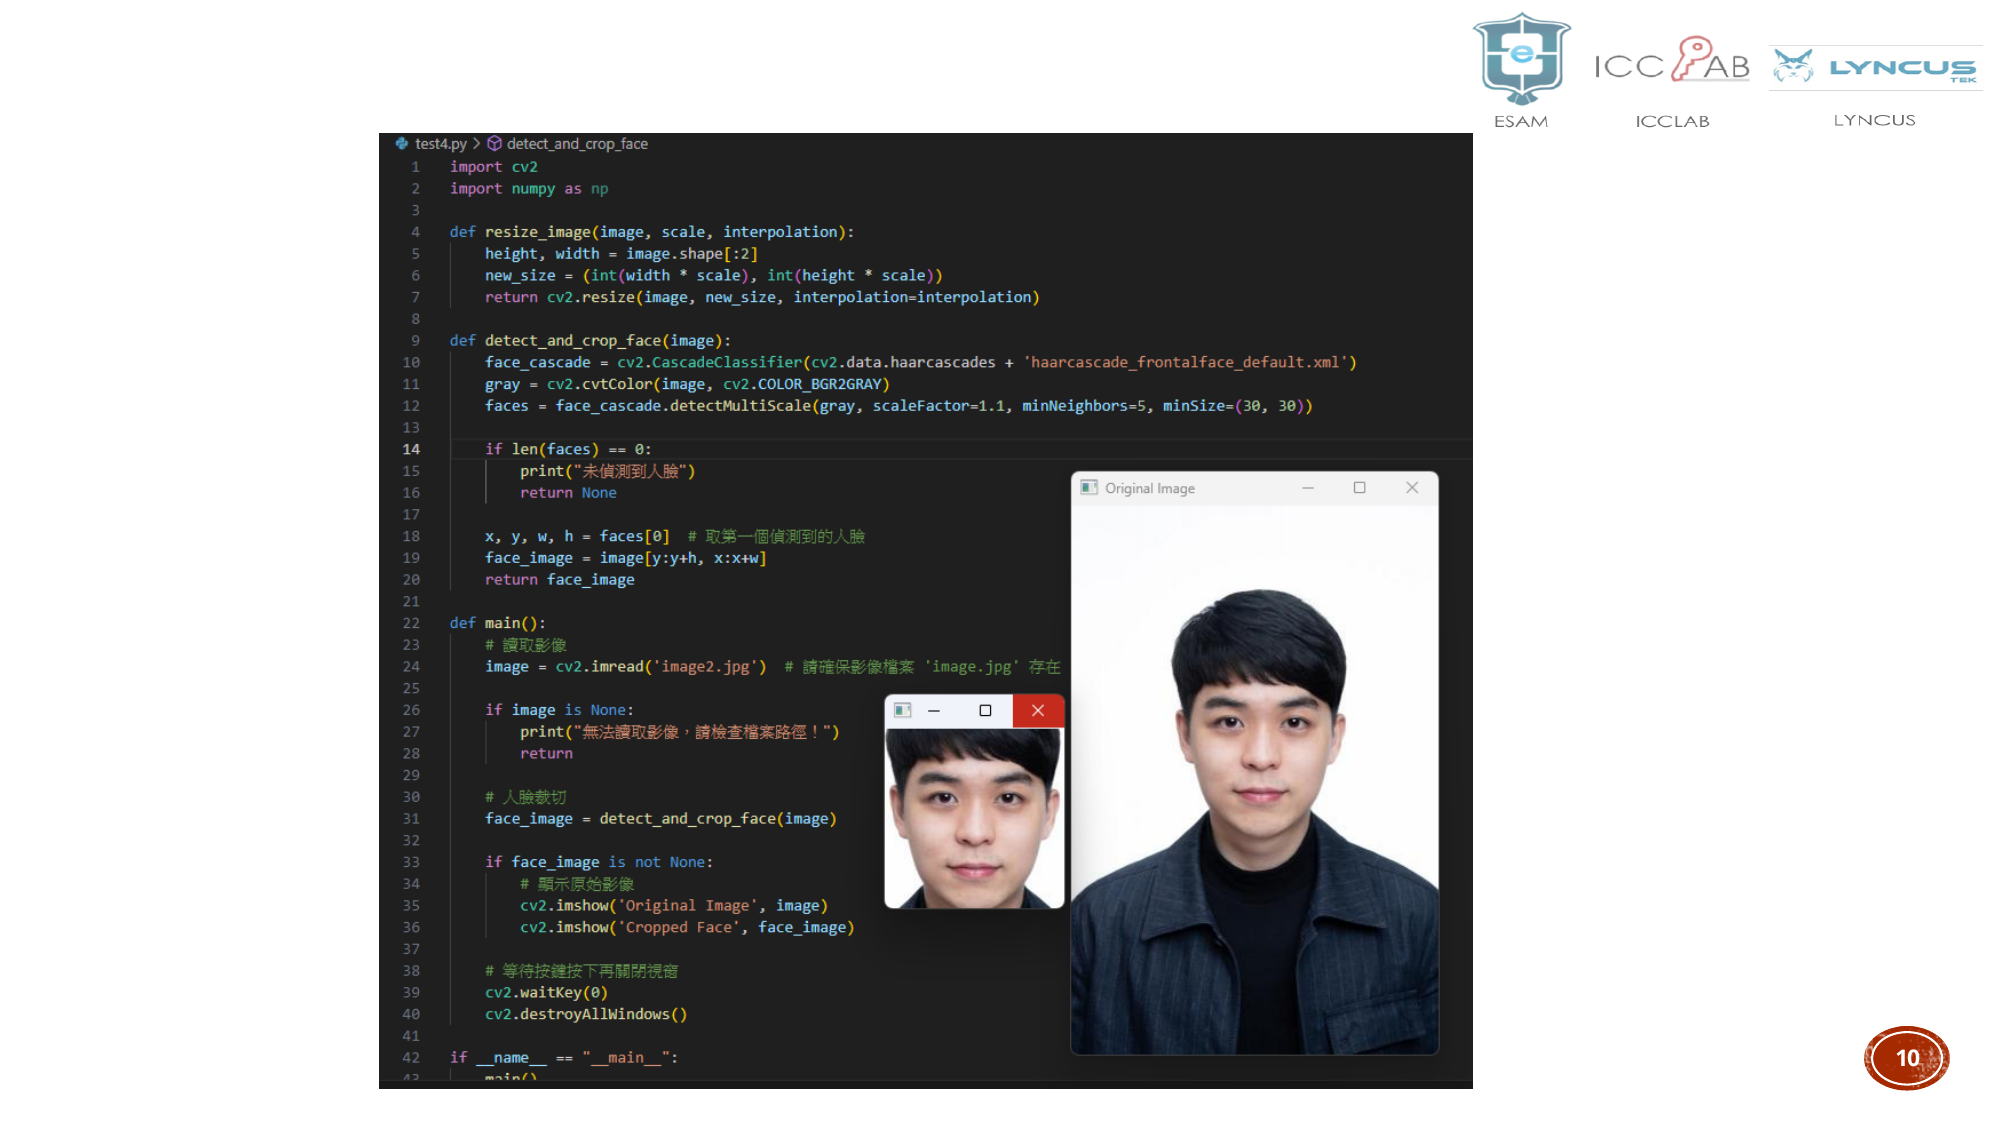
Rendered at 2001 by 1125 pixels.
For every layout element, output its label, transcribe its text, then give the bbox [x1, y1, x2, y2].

slide_number 10 [1855, 1028, 1961, 1089]
picture [379, 133, 1473, 1089]
